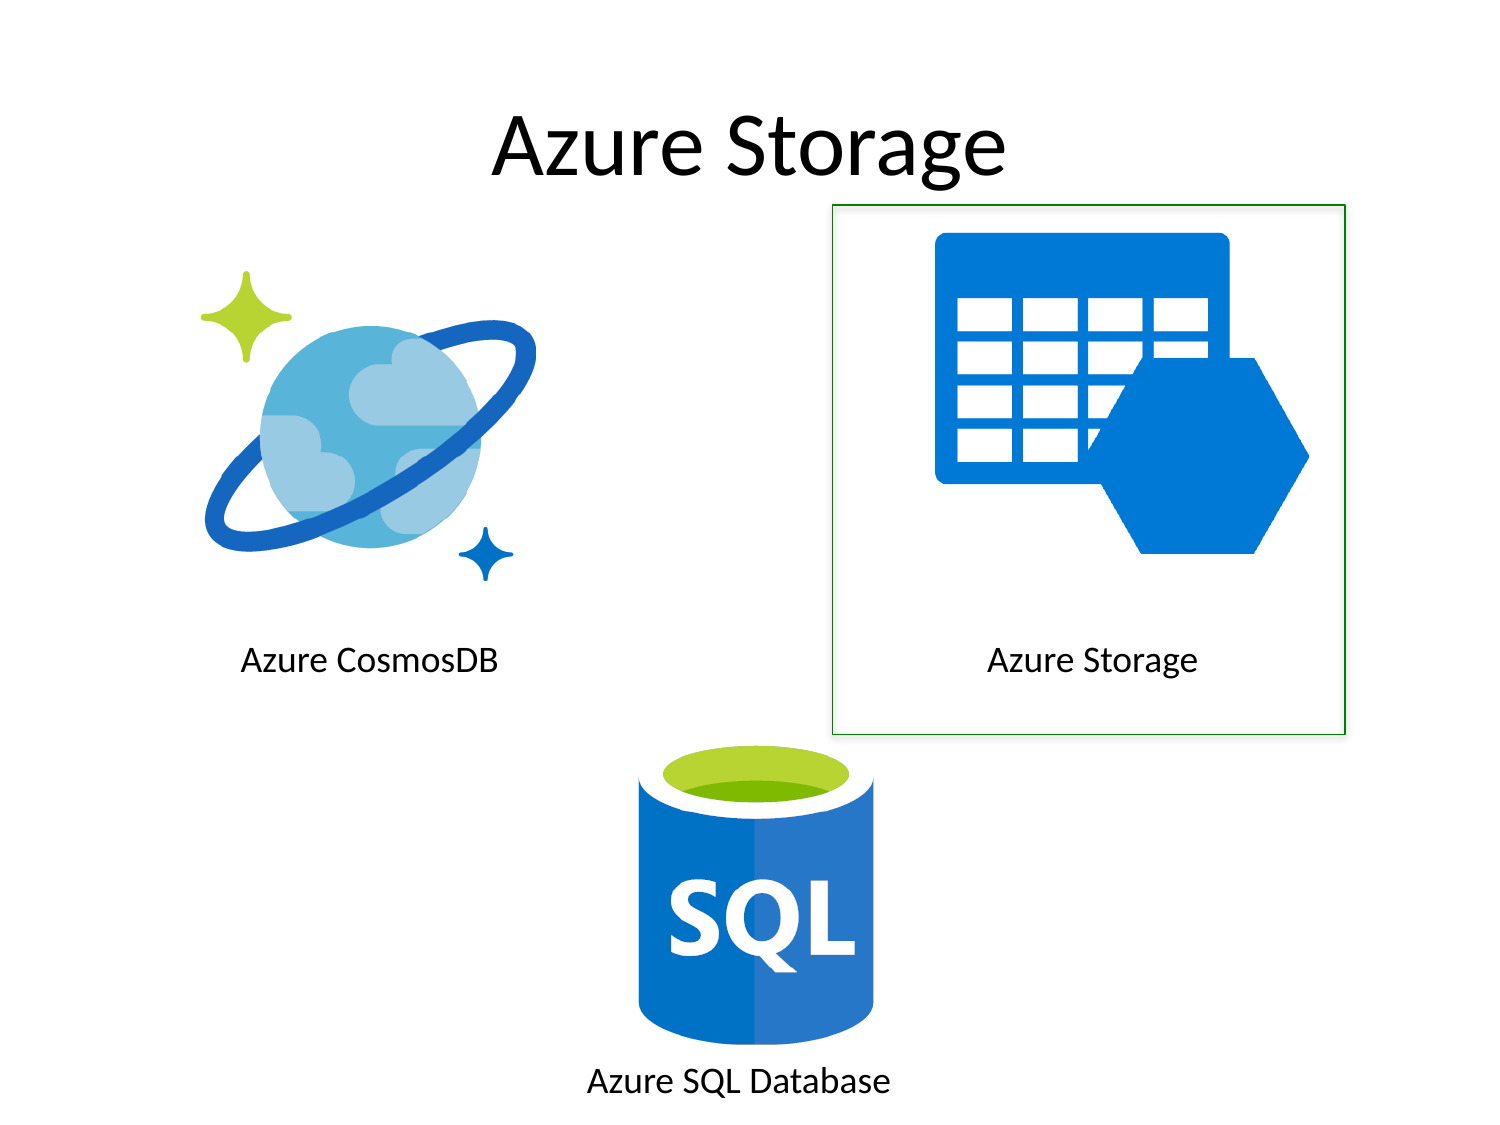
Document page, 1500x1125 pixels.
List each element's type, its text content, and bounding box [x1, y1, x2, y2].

picture [934, 204, 1311, 581]
picture [74, 271, 663, 581]
text_box Azure SQL Database [554, 1053, 924, 1108]
text_box Azure CosmosDB [185, 627, 555, 688]
text_box [832, 204, 1346, 735]
title Azure Storage [75, 45, 1425, 233]
picture [459, 734, 1051, 1045]
